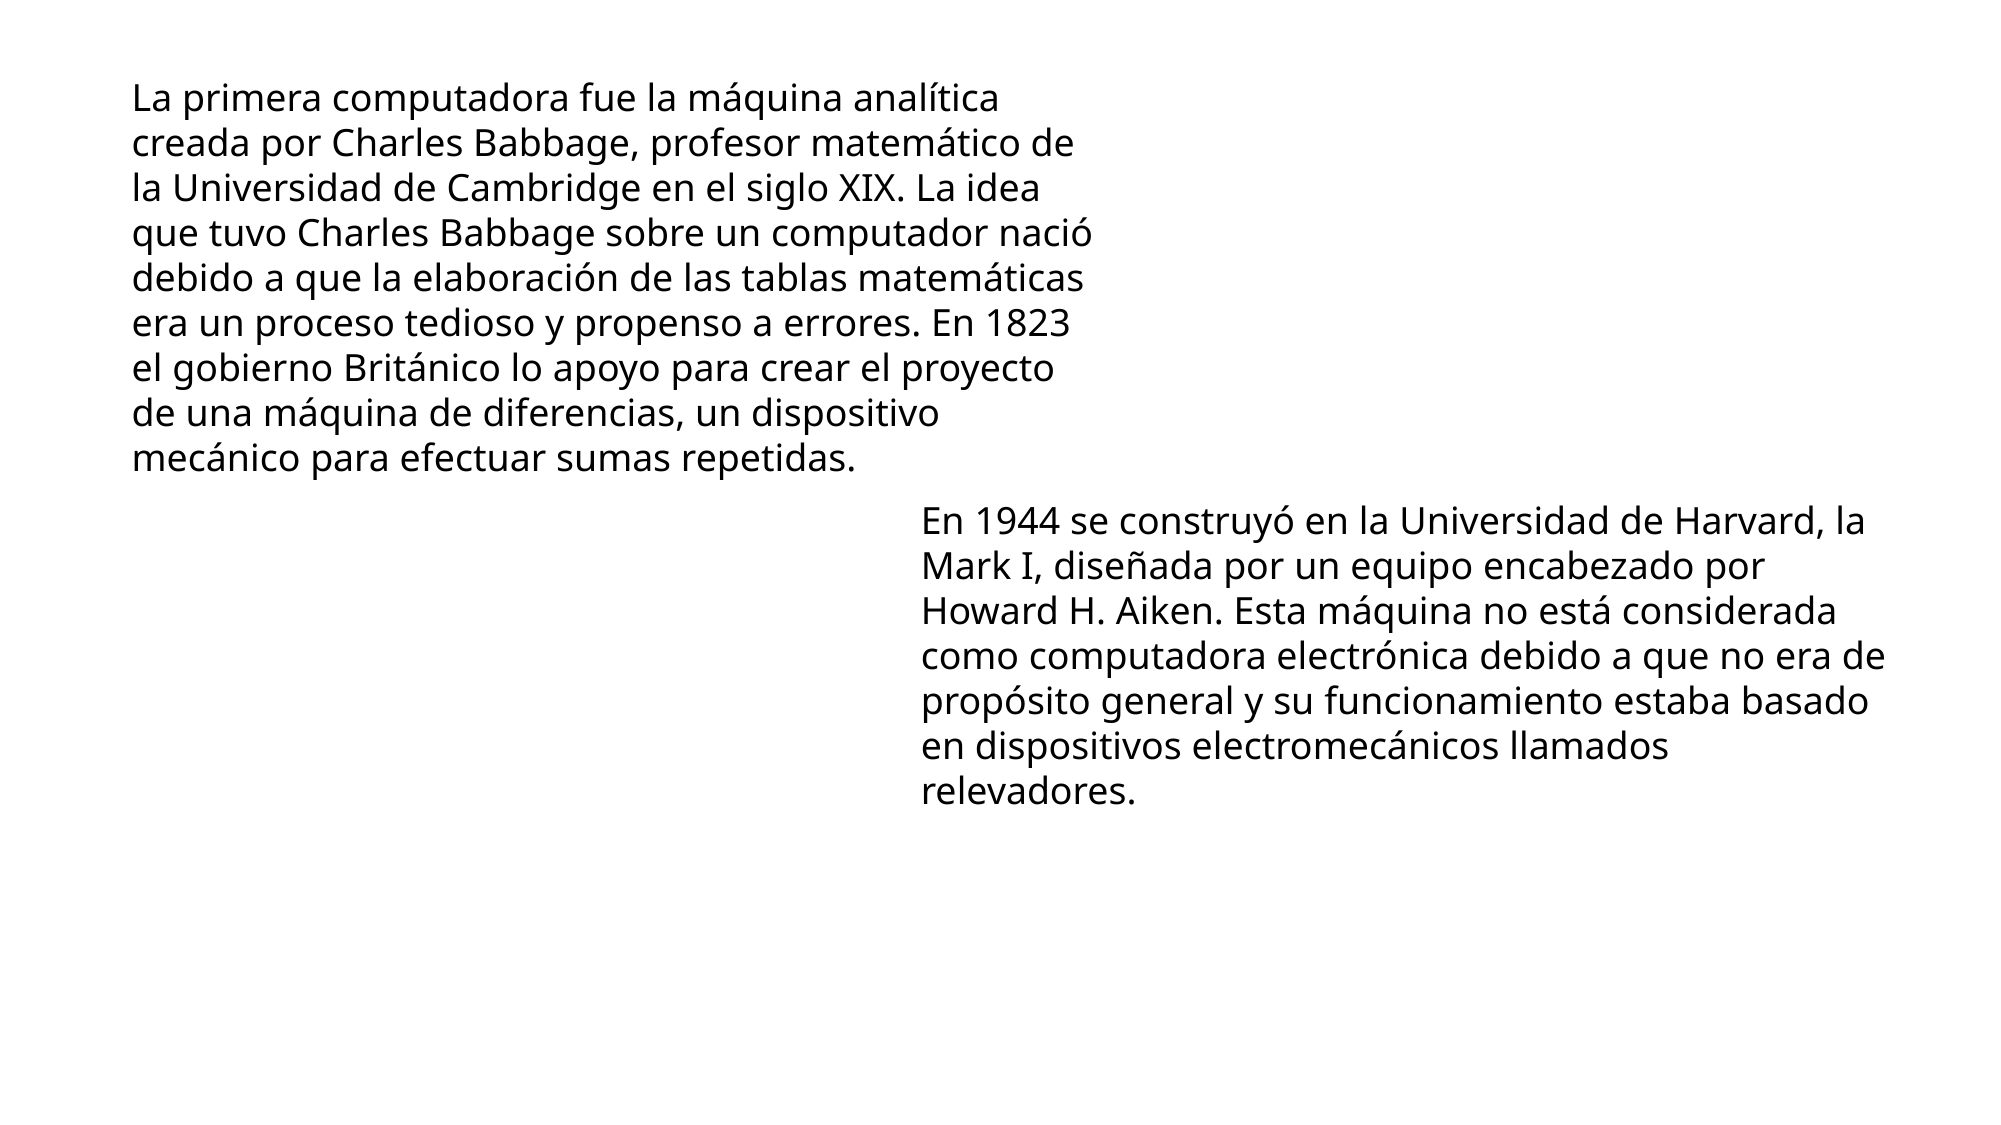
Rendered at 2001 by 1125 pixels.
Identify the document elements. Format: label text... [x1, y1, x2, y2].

text_box La primera computadora fue la máquina analítica creada por Charles Babbage, profesor matemático de la Universidad de Cambridge en el siglo XIX. La idea que tuvo Charles Babbage sobre un computador nació debido a que la elaboración de las tablas matemáticas era un proceso tedioso y propenso a errores. En 1823 el gobierno Británico lo apoyo para crear el proyecto de una máquina de diferencias, un dispositivo mecánico para efectuar sumas repetidas. [116, 66, 1117, 532]
text_box En 1944 se construyó en la Universidad de Harvard, la Mark I, diseñada por un equipo encabezado por Howard H. Aiken. Esta máquina no está considerada como computadora electrónica debido a que no era de propósito general y su funcionamiento estaba basado en dispositivos electromecánicos llamados relevadores. [906, 489, 1907, 865]
